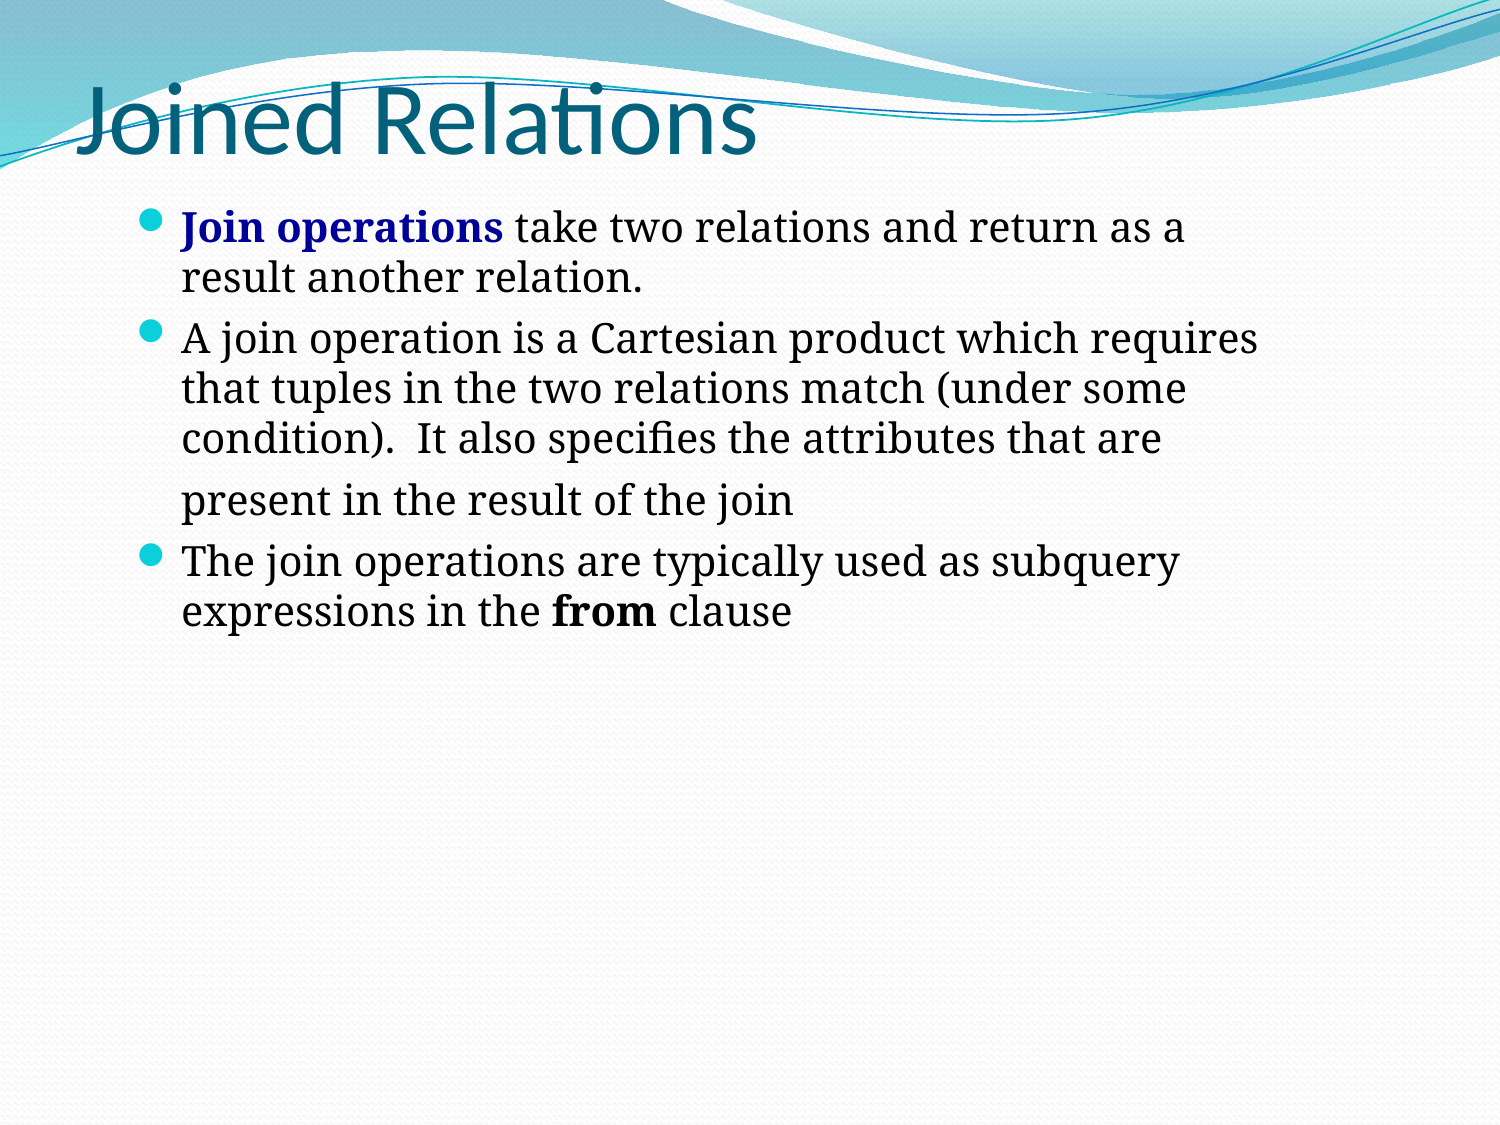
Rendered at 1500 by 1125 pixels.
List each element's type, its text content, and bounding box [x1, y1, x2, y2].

title Joined Relations [75, 0, 1425, 176]
list Join operations take two relations and return as a result another relation. A join operation is a Cartesian product which requires that tuples in the two relations match (under some condition). It also specifies the attributes that are present in the result of the join The join operations are typically used as subquery expressions in the from clause [121, 193, 1295, 780]
